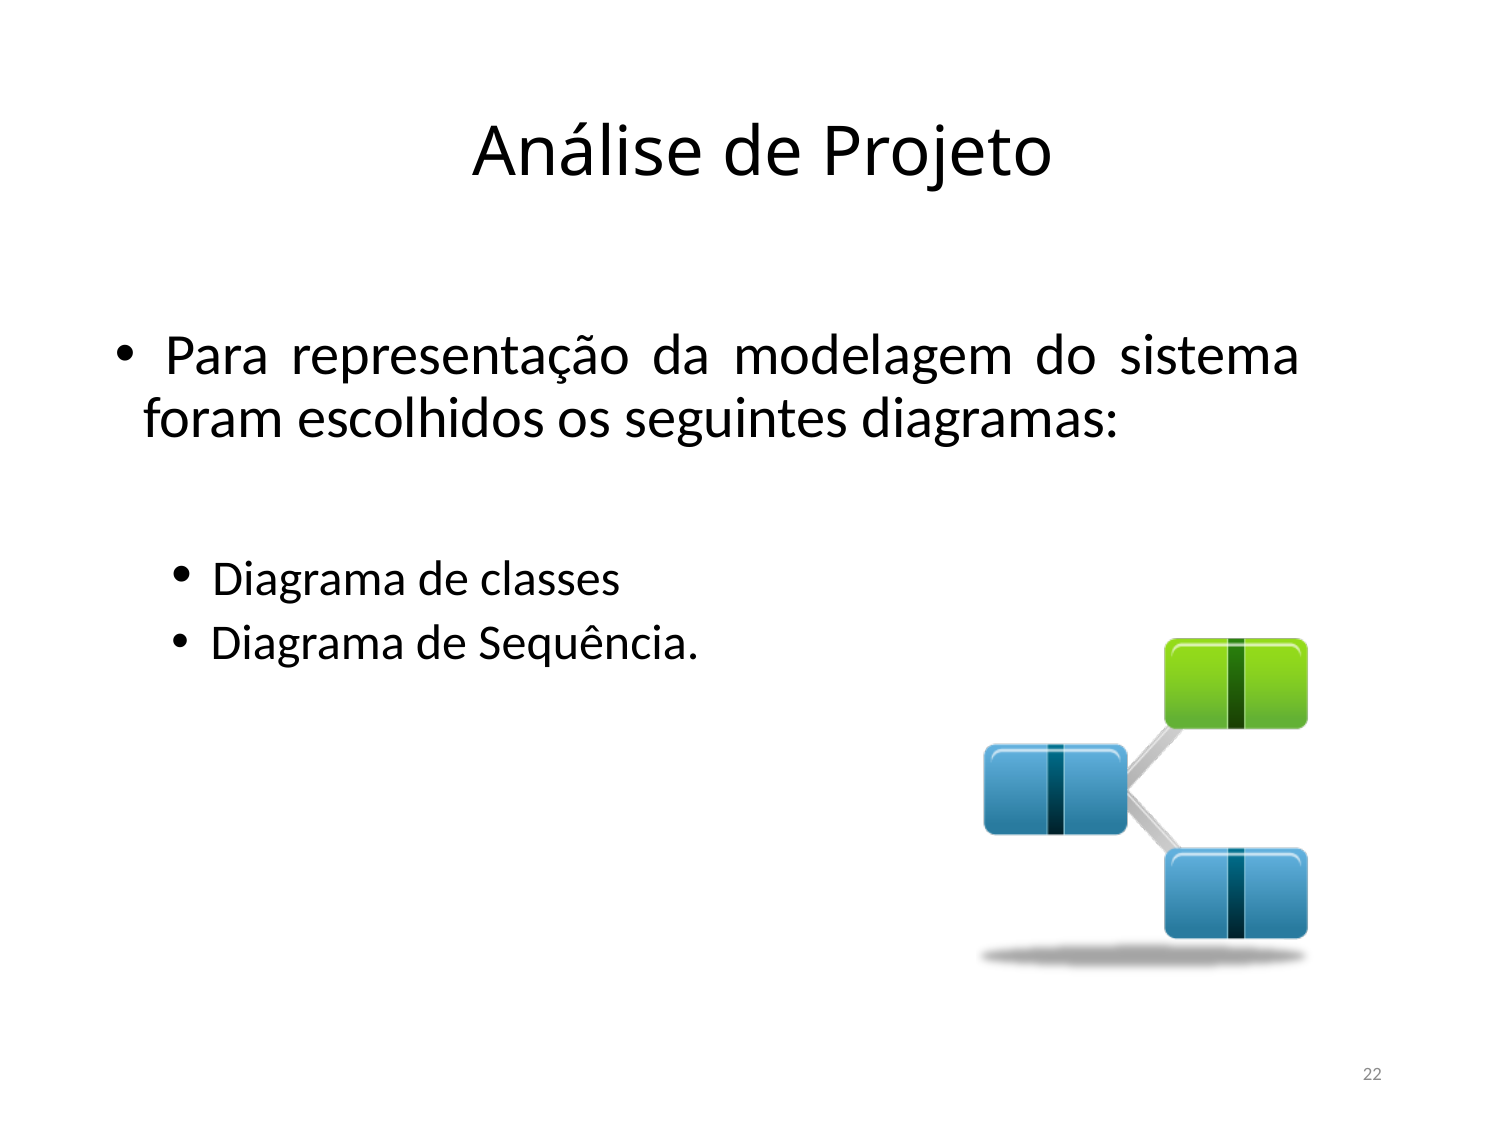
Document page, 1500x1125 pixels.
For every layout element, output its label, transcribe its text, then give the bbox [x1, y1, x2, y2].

picture [975, 636, 1316, 977]
slide_number 22 [1059, 1042, 1397, 1103]
list Para representação da modelagem do sistema foram escolhidos os seguintes diagramas: Diagrama de classes Diagrama de Sequência. [99, 316, 1316, 991]
title Análise de Projeto [99, 99, 1427, 207]
